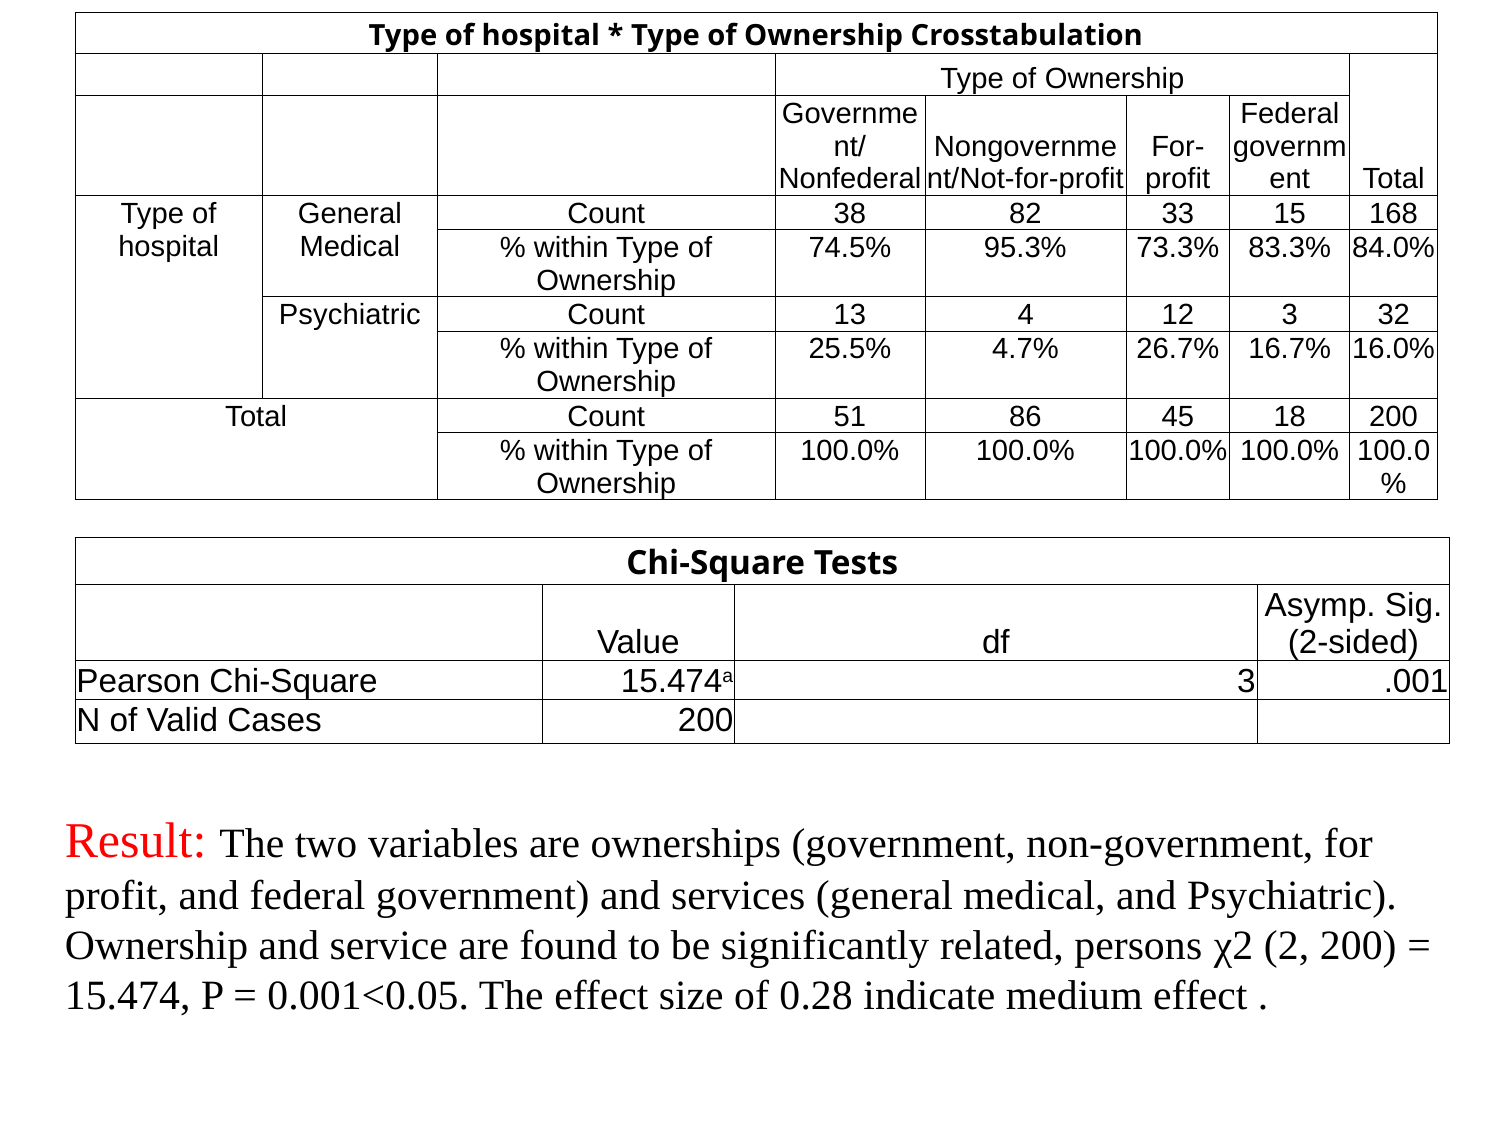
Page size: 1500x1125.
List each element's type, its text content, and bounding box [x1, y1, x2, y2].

table_cell 38 [776, 196, 925, 229]
table_cell 168 [1350, 196, 1437, 229]
table_cell % within Type of Ownership [438, 433, 775, 499]
table_cell [263, 54, 437, 95]
table_cell [438, 54, 775, 95]
table_cell 100.0% [1230, 433, 1349, 499]
table_cell 16.7% [1230, 332, 1349, 398]
table_cell Count [438, 297, 775, 331]
table_cell [76, 585, 542, 660]
table_cell 45 [1127, 399, 1229, 432]
table_cell [1258, 700, 1449, 743]
table_cell 100.0% [1127, 433, 1229, 499]
table_cell 32 [1350, 297, 1437, 331]
table_cell 95.3% [926, 230, 1126, 296]
table_cell Government/Nonfederal [776, 96, 925, 195]
table_cell 25.5% [776, 332, 925, 398]
table_cell For-profit [1127, 96, 1229, 195]
table_cell [76, 54, 262, 95]
table_header Type of hospital * Type of Ownership Crosstabulation [76, 13, 1437, 53]
table_cell General Medical [263, 196, 437, 296]
table_cell Pearson Chi-Square [76, 661, 542, 699]
table_cell Type of hospital [76, 196, 262, 398]
table_cell 12 [1127, 297, 1229, 331]
table_cell 26.7% [1127, 332, 1229, 398]
table_cell Count [438, 196, 775, 229]
table_cell 86 [926, 399, 1126, 432]
table_cell Psychiatric [263, 297, 437, 398]
table_cell 33 [1127, 196, 1229, 229]
table_cell 51 [776, 399, 925, 432]
table_header Chi-Square Tests [76, 538, 1449, 584]
table_cell 200 [543, 700, 734, 743]
table_cell % within Type of Ownership [438, 332, 775, 398]
table_cell 16.0% [1350, 332, 1437, 398]
table_cell 100.0% [776, 433, 925, 499]
table_cell 82 [926, 196, 1126, 229]
table_cell 200 [1350, 399, 1437, 432]
table_cell 13 [776, 297, 925, 331]
text_box Result: The two variables are ownerships (government, non-government, for profit, and federal government) and services (general medical, and Psychiatric). Ownership and service are found to be significantly related, persons χ2 (2, 200) = 15.474, P = 0.001<0.05. The effect size of 0.28 indicate medium effect . [50, 800, 1500, 1025]
table_cell 15 [1230, 196, 1349, 229]
table_cell 84.0% [1350, 230, 1437, 296]
table_cell 100.0% [926, 433, 1126, 499]
table_cell % within Type of Ownership [438, 230, 775, 296]
table_cell Nongovernment/Not-for-profit [926, 96, 1126, 195]
table_cell [735, 700, 1257, 743]
table_cell 100.0% [1350, 433, 1437, 499]
table_cell 74.5% [776, 230, 925, 296]
table_cell Asymp. Sig. (2-sided) [1258, 585, 1449, 660]
table_cell Total [76, 399, 437, 499]
table_cell [263, 96, 437, 195]
table_cell 4.7% [926, 332, 1126, 398]
table_cell N of Valid Cases [76, 700, 542, 743]
table_cell df [735, 585, 1257, 660]
table_cell Federal government [1230, 96, 1349, 195]
table_cell 4 [926, 297, 1126, 331]
table_cell .001 [1258, 661, 1449, 699]
table_cell [76, 96, 262, 195]
table_cell 18 [1230, 399, 1349, 432]
table_cell 3 [735, 661, 1257, 699]
table_cell [438, 96, 775, 195]
table_cell 73.3% [1127, 230, 1229, 296]
table_cell Type of Ownership [776, 54, 1349, 95]
table_cell Total [1350, 54, 1437, 195]
table_cell 83.3% [1230, 230, 1349, 296]
table_cell Value [543, 585, 734, 660]
table_cell 15.474a [543, 661, 734, 699]
table_cell Count [438, 399, 775, 432]
table_cell 3 [1230, 297, 1349, 331]
